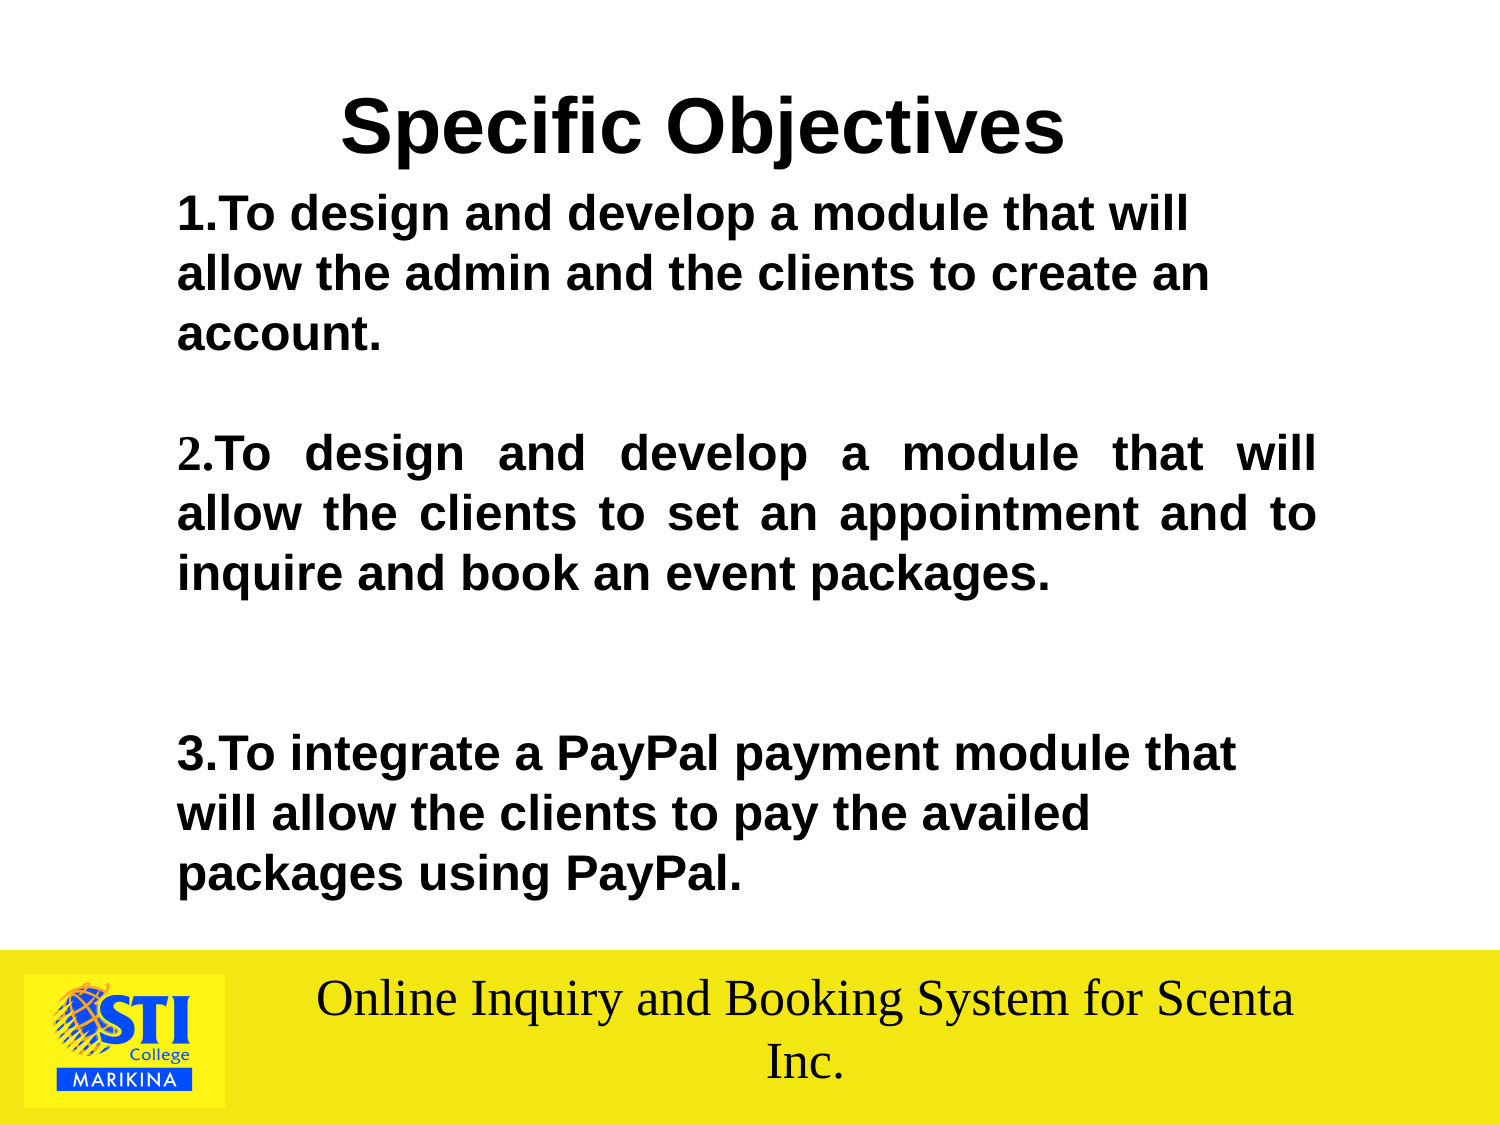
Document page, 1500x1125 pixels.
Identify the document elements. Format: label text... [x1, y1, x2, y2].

text_box 1.To design and develop a module that will allow the admin and the clients to create an account. 2.To design and develop a module that will allow the clients to set an appointment and to inquire and book an event packages. 3.To integrate a PayPal payment module that will allow the clients to pay the availed packages using PayPal. [162, 173, 1333, 1116]
text_box Online Inquiry and Booking System for Scenta Inc. [256, 999, 1355, 1097]
text_box Specific Objectives [325, 66, 1285, 173]
picture [24, 974, 162, 1108]
